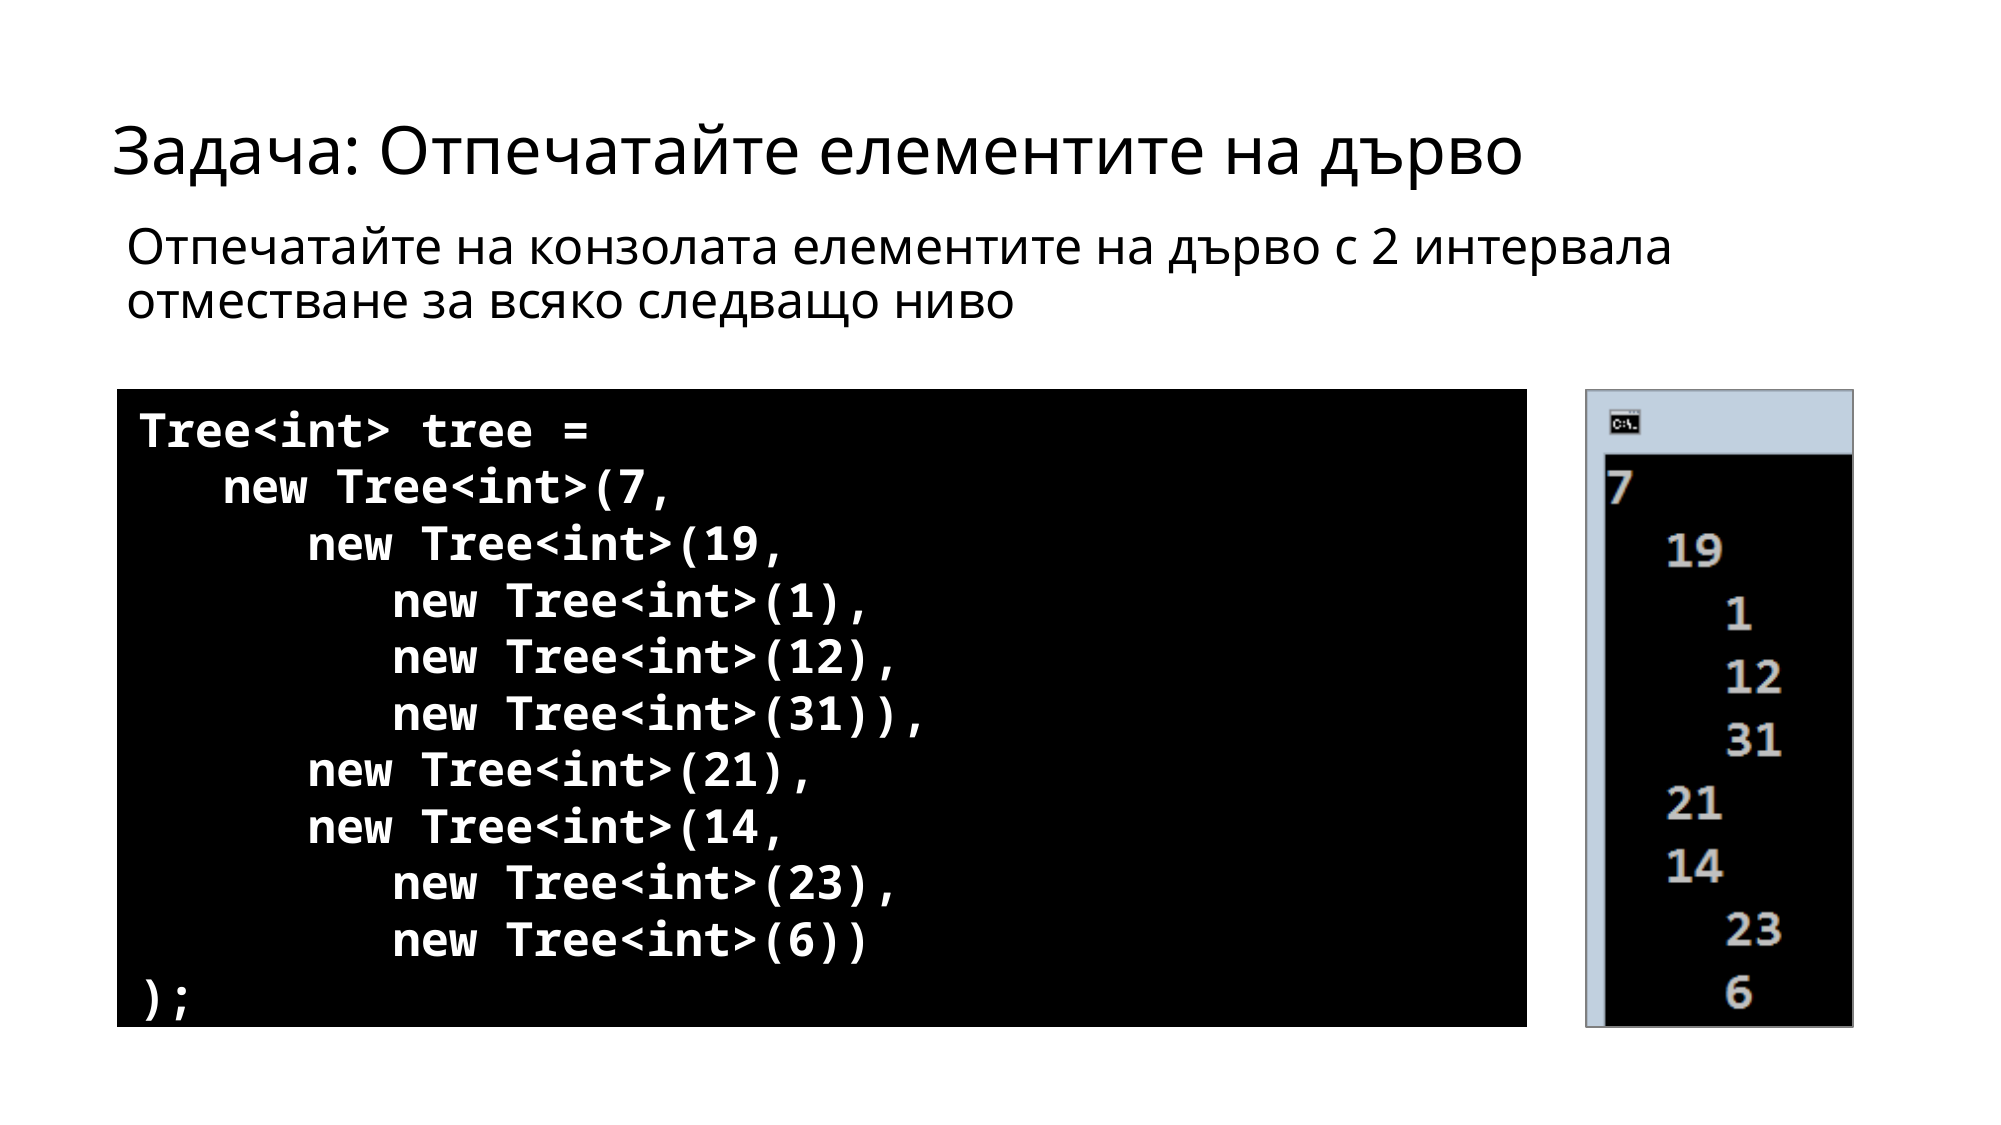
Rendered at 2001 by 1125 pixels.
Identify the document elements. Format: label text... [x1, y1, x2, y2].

list Отпечатайте на конзолата елементите на дърво с 2 интервала отместване за всяко следващо ниво [94, 215, 1959, 429]
text_box Tree<int> tree = new Tree<int>(7, new Tree<int>(19, new Tree<int>(1), new Tree<int>(12), new Tree<int>(31)), new Tree<int>(21), new Tree<int>(14, new Tree<int>(23), new Tree<int>(6)) ); [117, 389, 1527, 1027]
title Задача: Отпечатайте елементите на дърво [94, 90, 1959, 215]
picture [1586, 390, 1853, 1027]
